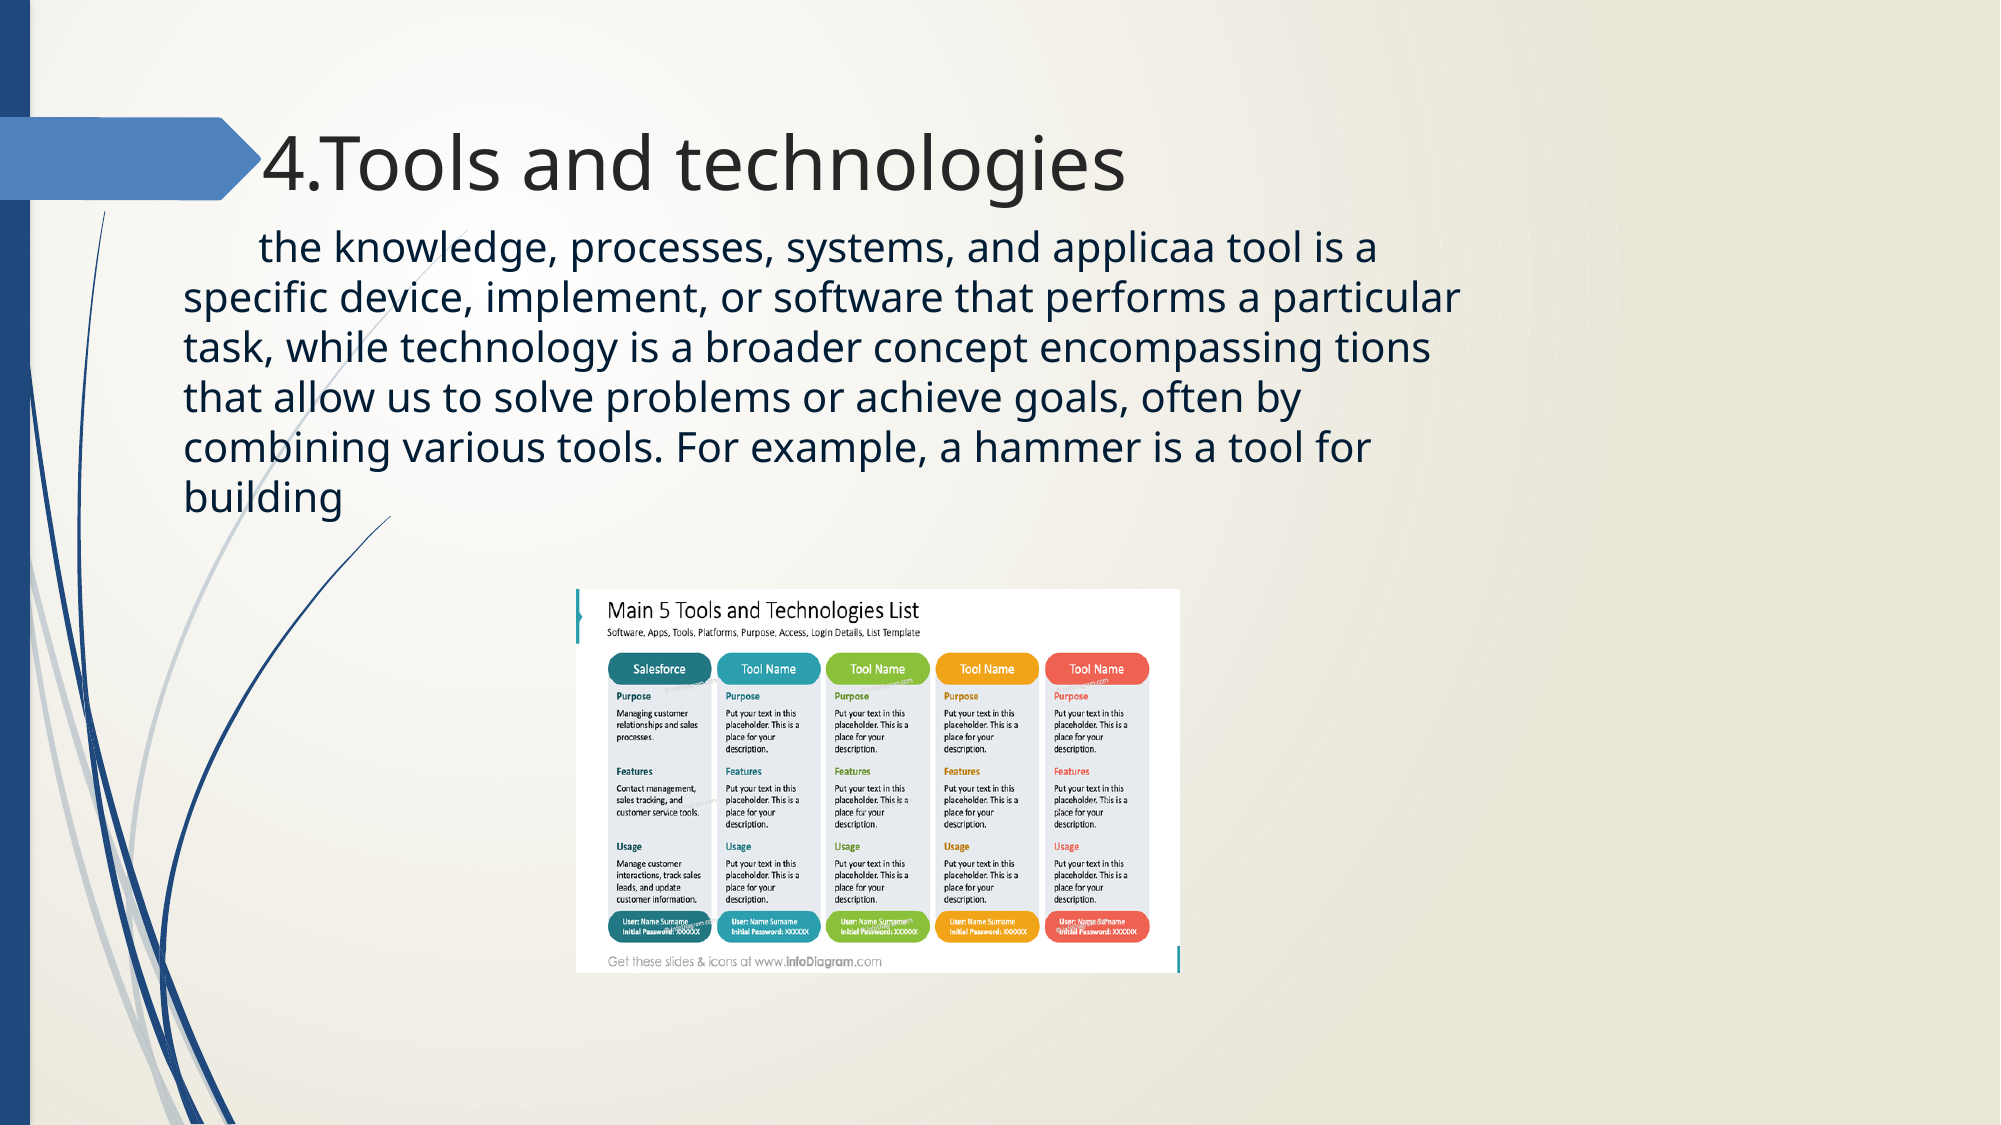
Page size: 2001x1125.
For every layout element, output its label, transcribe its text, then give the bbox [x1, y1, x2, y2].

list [576, 589, 1180, 974]
title 4.Tools and technologies [247, 108, 1658, 533]
text_box the knowledge, processes, systems, and applicaa tool is a specific device, implement, or software that performs a particular task, while technology is a broader concept encompassing tions that allow us to solve problems or achieve goals, often by combining various tools. For example, a hammer is a tool for building [168, 213, 1522, 529]
